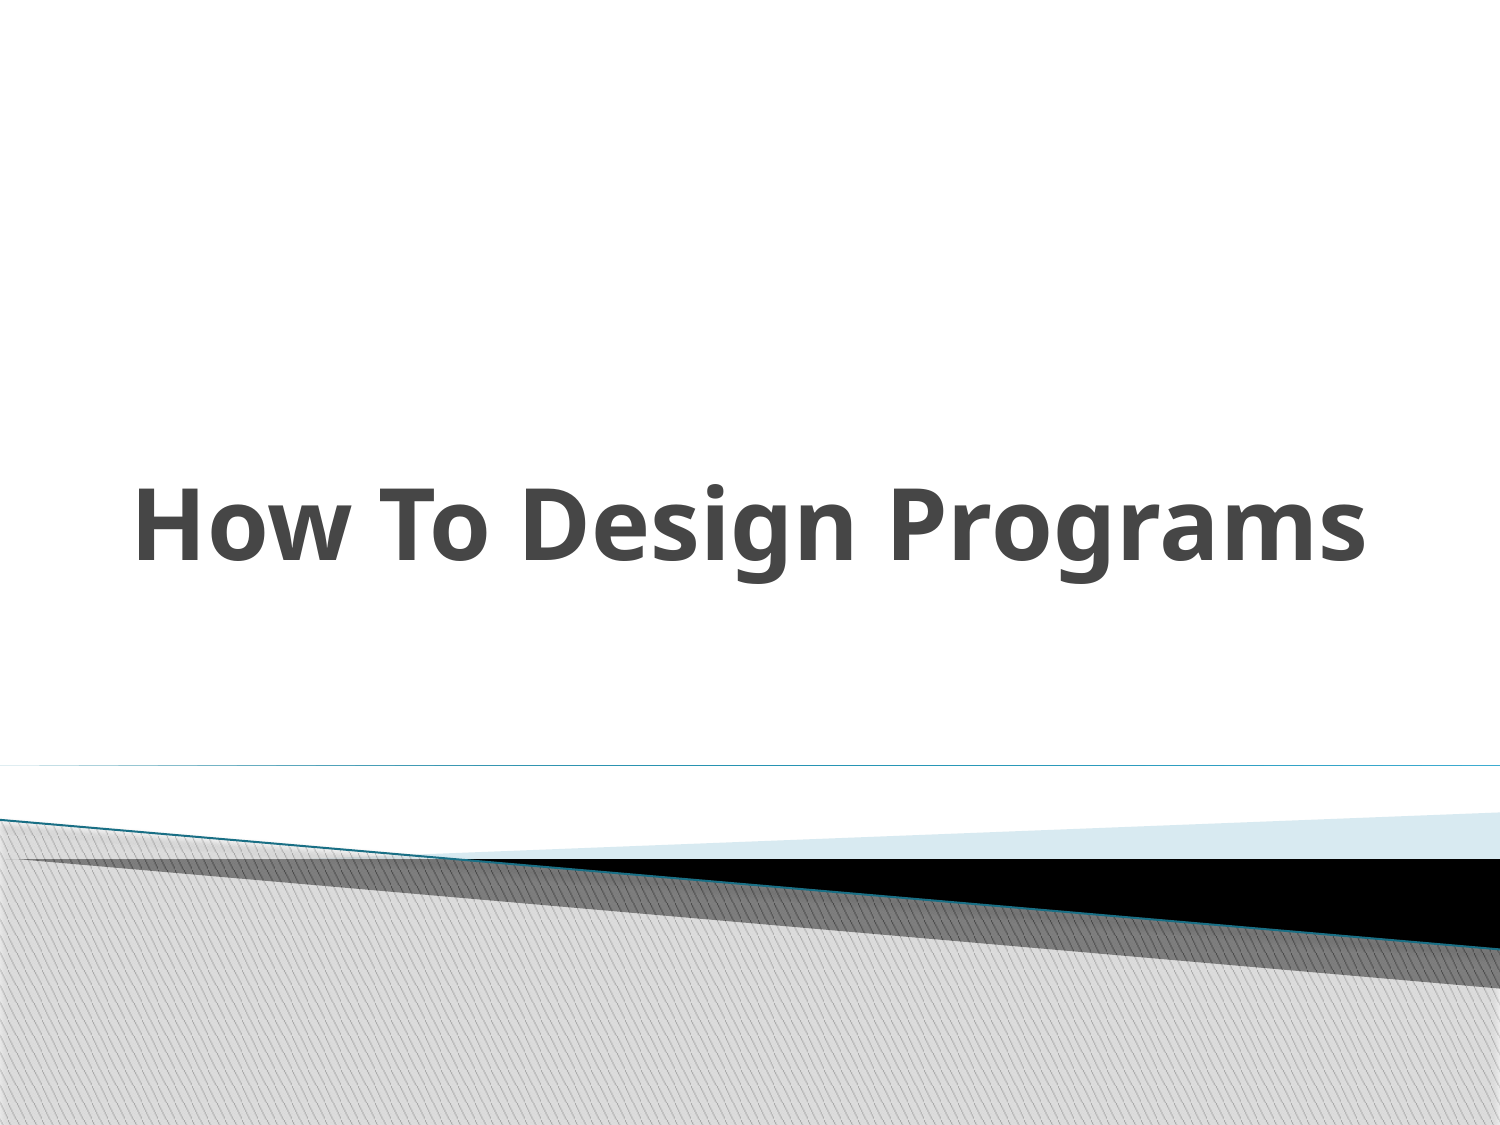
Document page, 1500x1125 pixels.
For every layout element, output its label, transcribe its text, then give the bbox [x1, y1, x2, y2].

title How To Design Programs [112, 287, 1388, 588]
picture [5, 859, 1500, 989]
